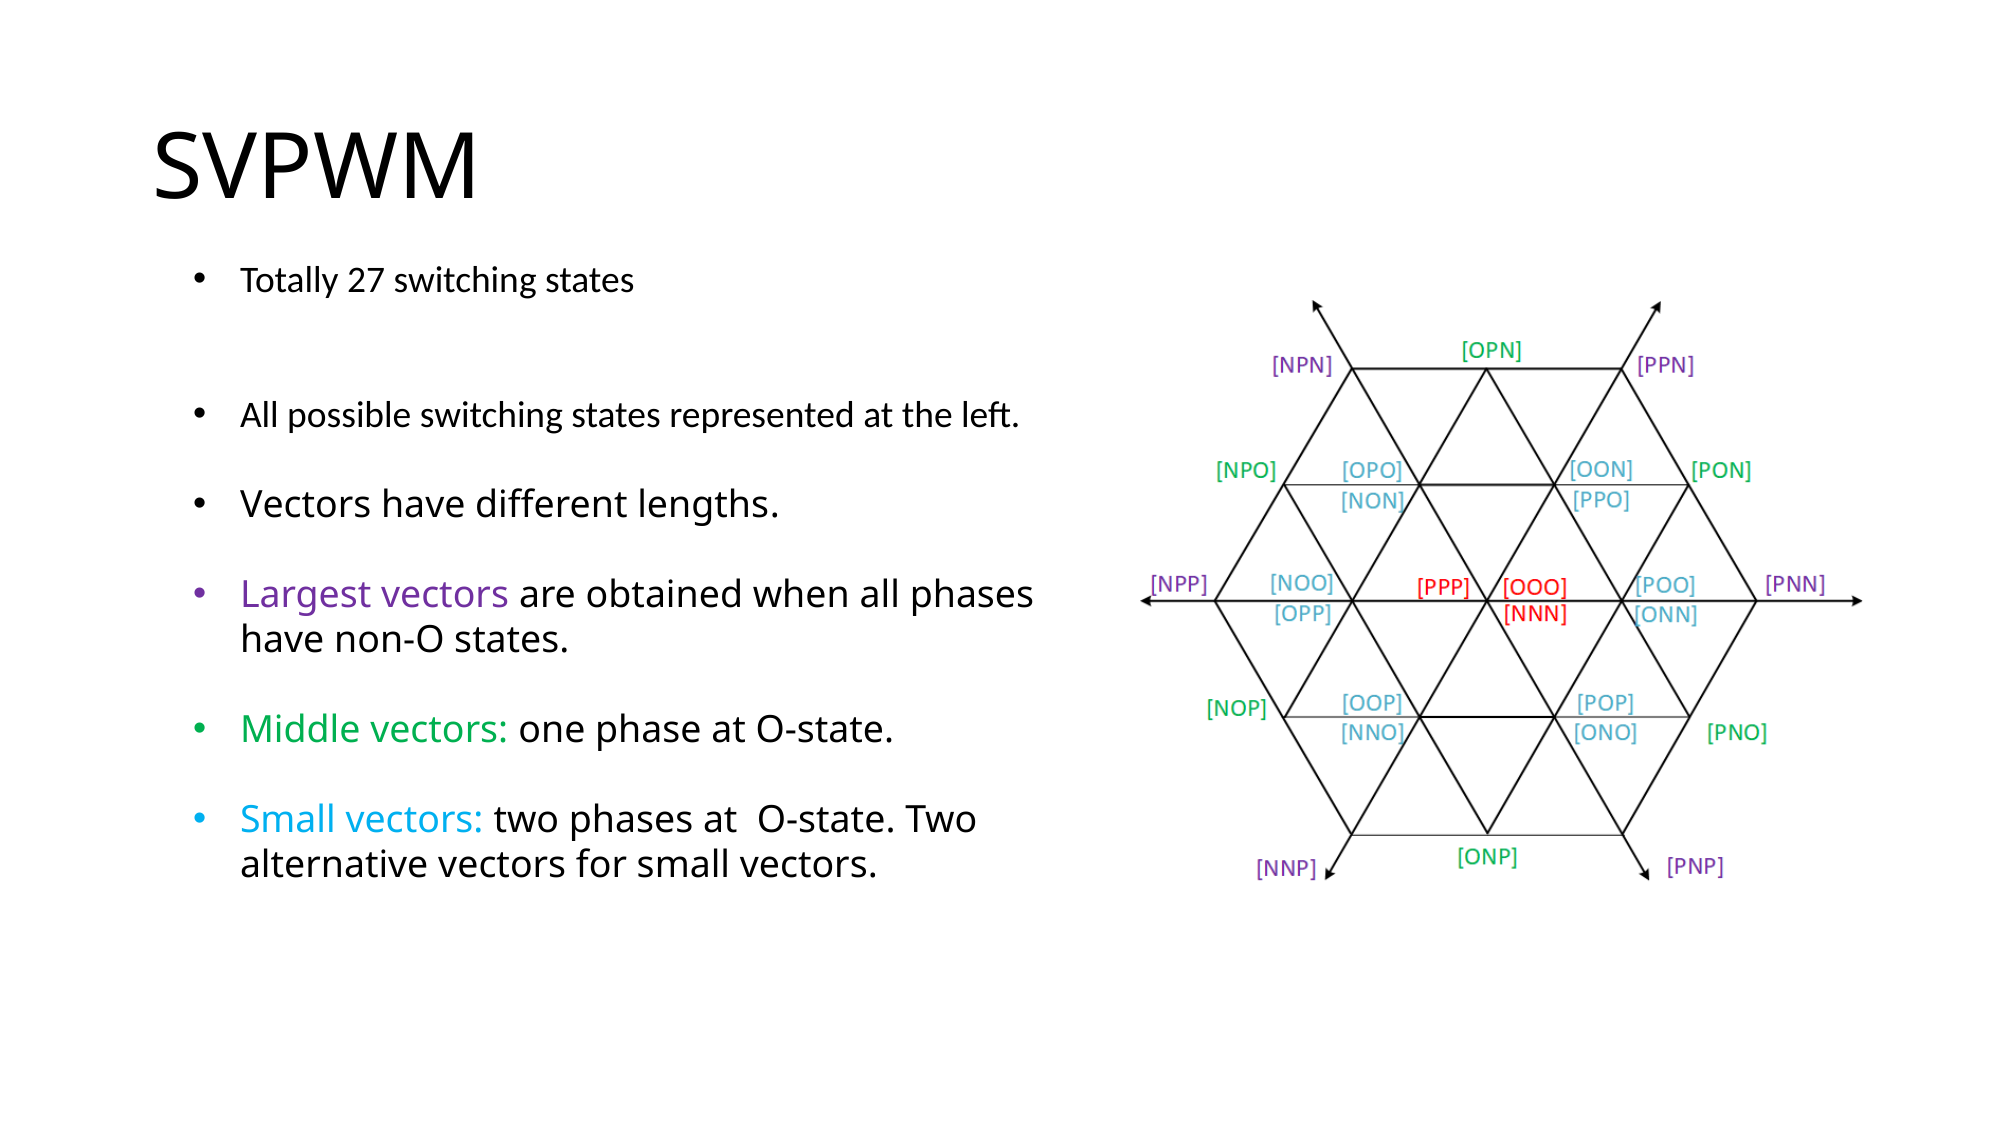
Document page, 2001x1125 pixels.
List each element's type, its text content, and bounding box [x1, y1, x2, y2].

title SVPWM [137, 59, 1863, 278]
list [1136, 299, 1863, 895]
text_box Totally 27 switching states All possible switching states represented at the left. Vectors have different lengths. Largest vectors are obtained when all phases have non-O states. Middle vectors: one phase at O-state. Small vectors: two phases at O-state. Two alternative vectors for small vectors. [178, 247, 1102, 982]
